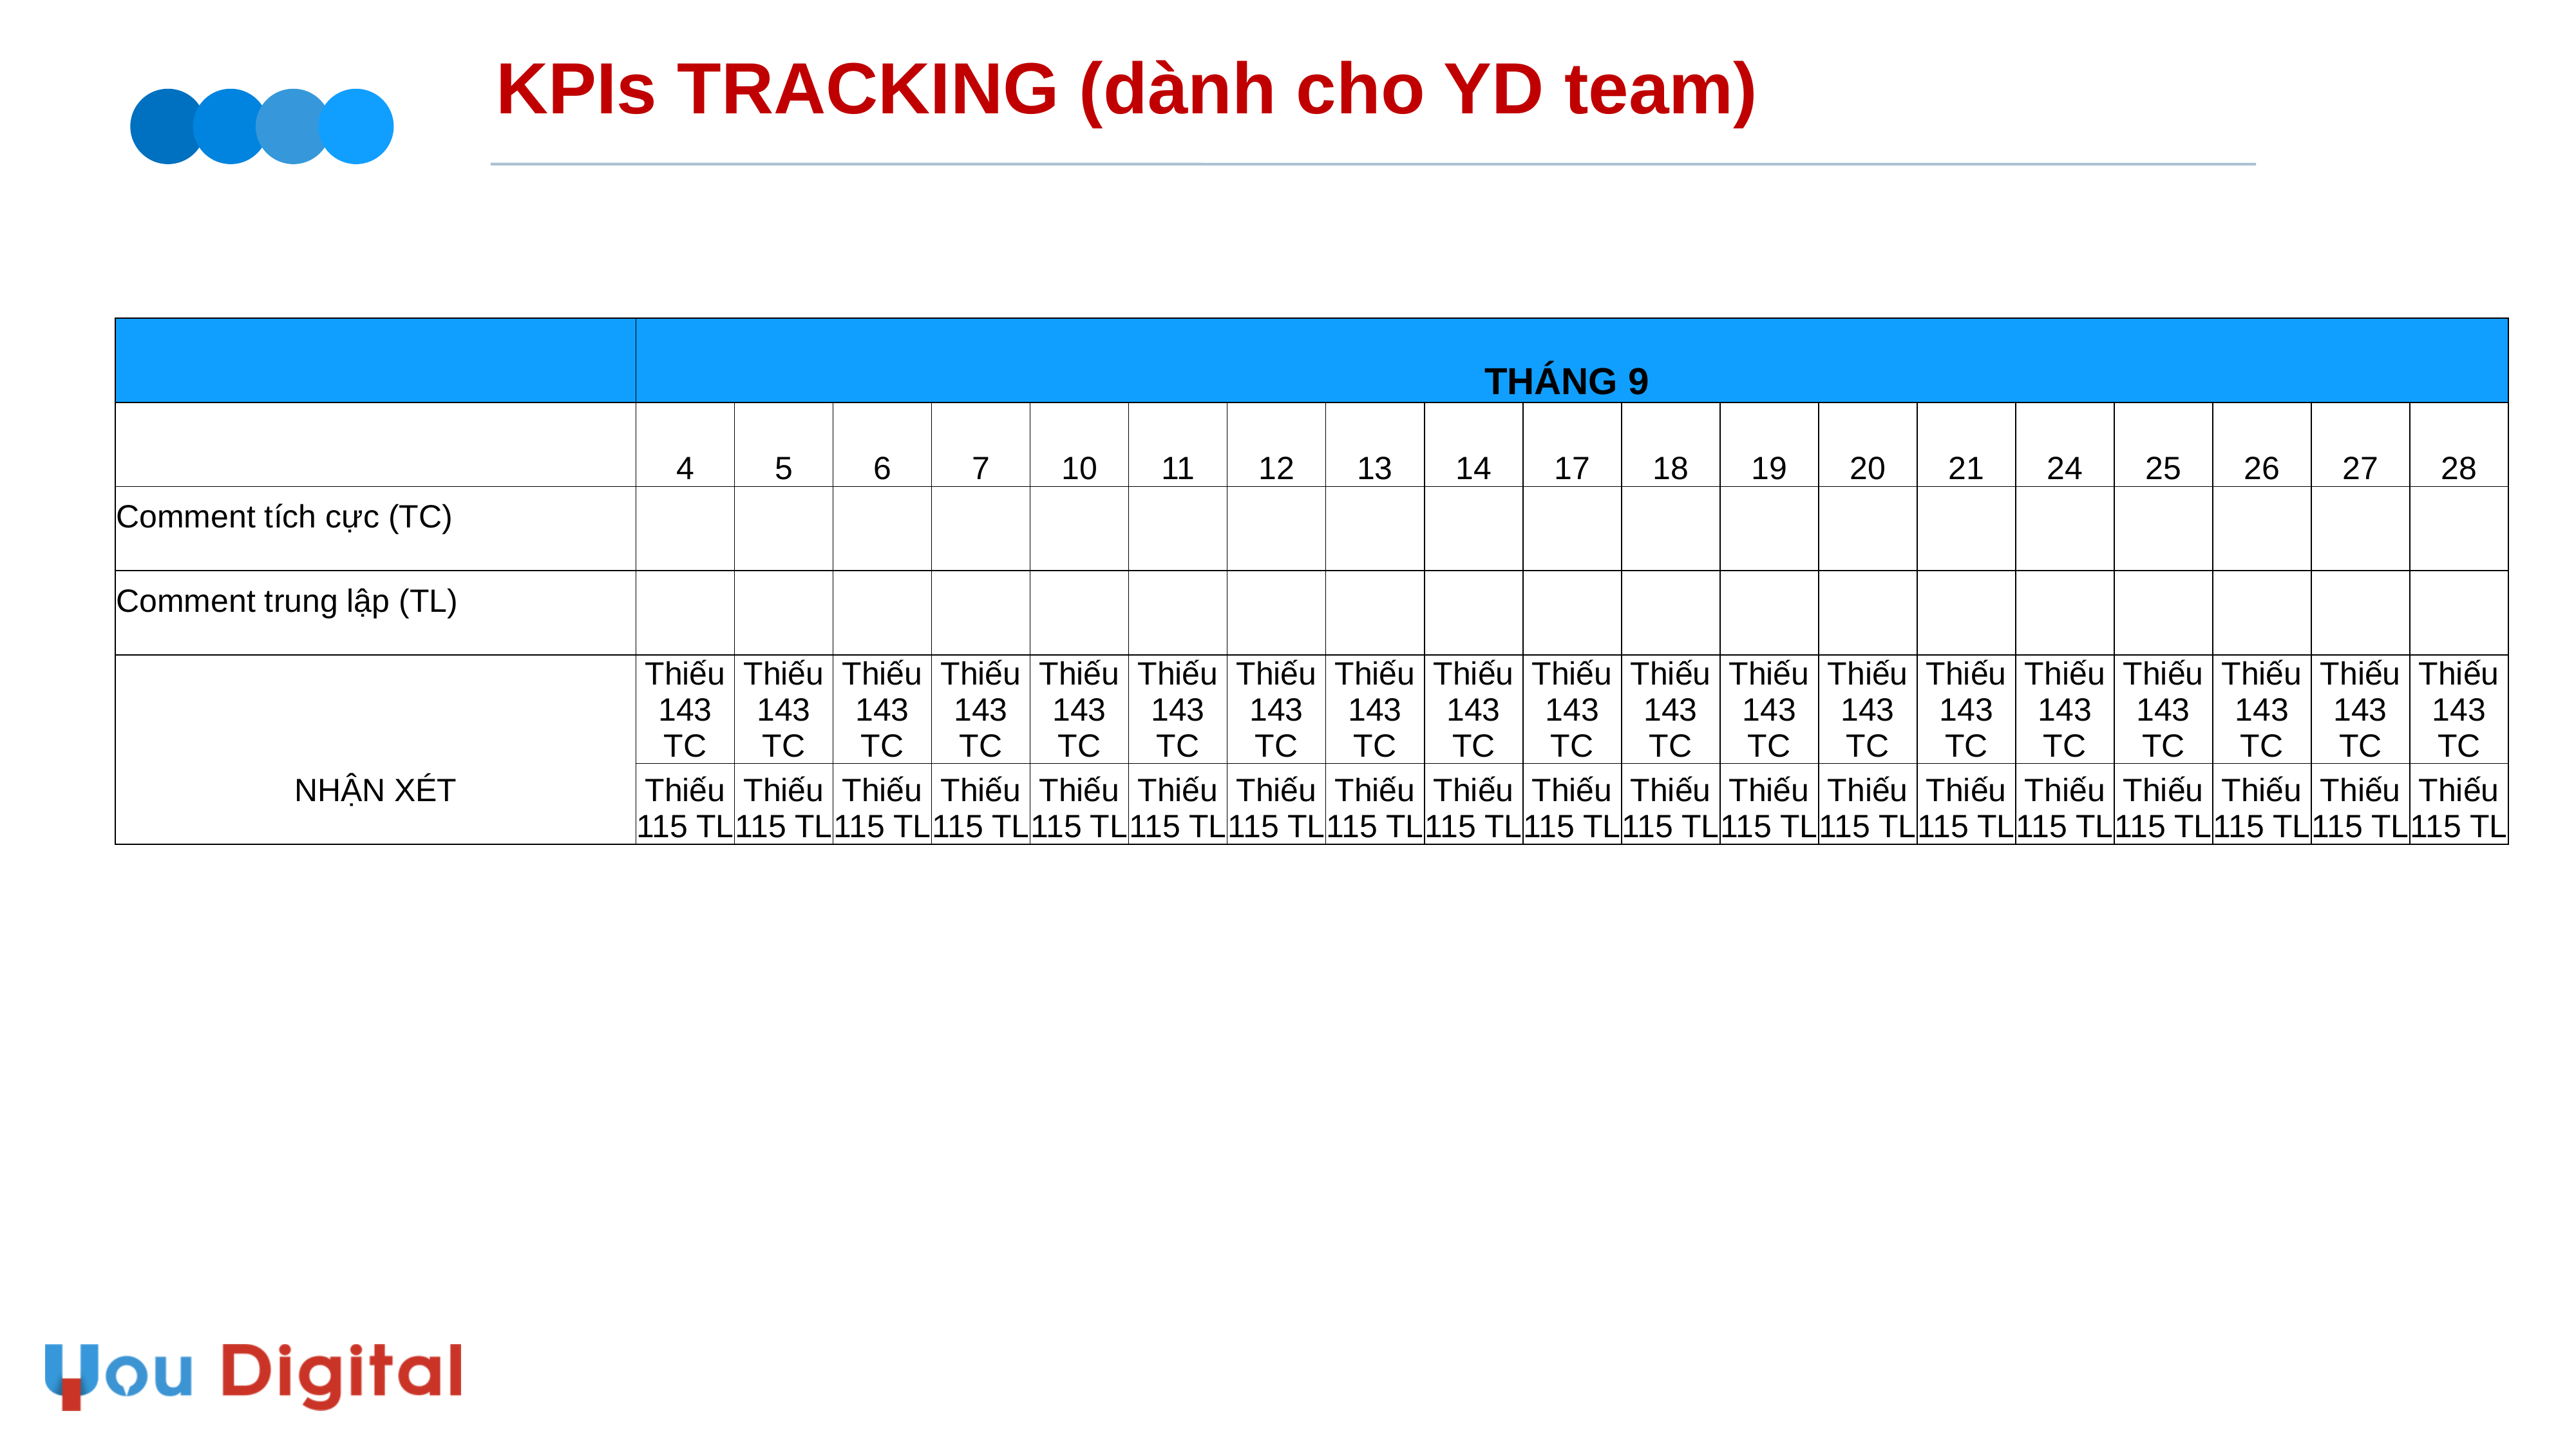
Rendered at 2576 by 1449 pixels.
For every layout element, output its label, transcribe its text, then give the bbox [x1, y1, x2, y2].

table_cell [1819, 487, 1917, 570]
table_cell Thiếu 143 TC [636, 656, 734, 763]
table_cell Thiếu 115 TL [1326, 764, 1424, 844]
table_cell Thiếu 115 TL [1622, 764, 1719, 844]
table_cell Thiếu 143 TC [1918, 656, 2015, 763]
table_cell Thiếu 143 TC [1524, 656, 1621, 763]
table_cell Thiếu 115 TL [1819, 764, 1917, 844]
table_cell Thiếu 115 TL [636, 764, 734, 844]
table_cell [1030, 571, 1128, 654]
table_cell 19 [1721, 403, 1818, 486]
table_cell [1819, 571, 1917, 654]
table_cell [1622, 571, 1719, 654]
table_cell Thiếu 143 TC [1721, 656, 1818, 763]
table_cell [1622, 487, 1719, 570]
table_cell [1425, 571, 1522, 654]
table_cell 4 [636, 403, 734, 486]
table_cell [2410, 571, 2508, 654]
table_cell Thiếu 143 TC [2115, 656, 2212, 763]
table_cell Thiếu 115 TL [735, 764, 833, 844]
table_cell [2115, 571, 2212, 654]
table_cell [2312, 487, 2409, 570]
table_cell Thiếu 115 TL [1030, 764, 1128, 844]
table_cell Thiếu 115 TL [2213, 764, 2311, 844]
table_cell [833, 571, 931, 654]
table_cell [1425, 487, 1522, 570]
table_cell [1227, 571, 1325, 654]
table_cell 13 [1326, 403, 1424, 486]
table_cell [1721, 571, 1818, 654]
table_cell 14 [1425, 403, 1522, 486]
table_cell [2115, 487, 2212, 570]
table_cell Thiếu 115 TL [1524, 764, 1621, 844]
table_cell [1918, 487, 2015, 570]
table_header [116, 319, 636, 402]
table_cell 17 [1524, 403, 1621, 486]
table_cell [932, 571, 1030, 654]
table_cell 20 [1819, 403, 1917, 486]
table_cell [2312, 571, 2409, 654]
table_cell [2213, 571, 2311, 654]
table_cell [1721, 487, 1818, 570]
table_cell Thiếu 115 TL [1918, 764, 2015, 844]
table_cell Thiếu 143 TC [1819, 656, 1917, 763]
table_cell Thiếu 115 TL [2016, 764, 2114, 844]
table_cell [1326, 487, 1424, 570]
table_cell Thiếu 143 TC [1030, 656, 1128, 763]
picture [45, 1344, 461, 1411]
table_cell Thiếu 115 TL [1129, 764, 1227, 844]
table_cell Thiếu 143 TC [1622, 656, 1719, 763]
table_cell 7 [932, 403, 1030, 486]
table_cell Thiếu 115 TL [2115, 764, 2212, 844]
table_cell [1129, 487, 1227, 570]
table_cell Comment trung lập (TL) [116, 571, 636, 654]
table_cell 27 [2312, 403, 2409, 486]
table_cell [735, 571, 833, 654]
table_cell [1326, 571, 1424, 654]
table_cell Thiếu 143 TC [735, 656, 833, 763]
table_cell Thiếu 143 TC [1425, 656, 1522, 763]
table_cell Thiếu 143 TC [2312, 656, 2409, 763]
table_cell [932, 487, 1030, 570]
title KPIs TRACKING (dành cho YD team) [490, 35, 2436, 156]
table_cell 26 [2213, 403, 2311, 486]
table_cell Thiếu 115 TL [2312, 764, 2409, 844]
table_cell 25 [2115, 403, 2212, 486]
table_cell [636, 571, 734, 654]
table_cell NHẬN XÉT [116, 656, 636, 844]
table_cell 18 [1622, 403, 1719, 486]
table_cell Thiếu 115 TL [1721, 764, 1818, 844]
table_cell [1227, 487, 1325, 570]
table_cell [1524, 571, 1621, 654]
table_cell [636, 487, 734, 570]
table_cell [1030, 487, 1128, 570]
table_cell Thiếu 143 TC [2213, 656, 2311, 763]
table_cell Thiếu 143 TC [1326, 656, 1424, 763]
table_cell [2016, 571, 2114, 654]
table_cell Thiếu 143 TC [2016, 656, 2114, 763]
table_cell 12 [1227, 403, 1325, 486]
table_cell Thiếu 115 TL [833, 764, 931, 844]
table_cell 10 [1030, 403, 1128, 486]
table_cell 28 [2410, 403, 2508, 486]
table_cell Thiếu 115 TL [1425, 764, 1522, 844]
table_cell Thiếu 143 TC [1227, 656, 1325, 763]
table_cell [1524, 487, 1621, 570]
table_cell [2016, 487, 2114, 570]
table_cell 11 [1129, 403, 1227, 486]
table_cell [1918, 571, 2015, 654]
table_cell 21 [1918, 403, 2015, 486]
table_cell 5 [735, 403, 833, 486]
table_cell Thiếu 143 TC [2410, 656, 2508, 763]
table_cell Thiếu 115 TL [932, 764, 1030, 844]
table_cell Thiếu 143 TC [1129, 656, 1227, 763]
table_cell 6 [833, 403, 931, 486]
table_cell Comment tích cực (TC) [116, 487, 636, 570]
table_cell Thiếu 115 TL [1227, 764, 1325, 844]
table_cell [116, 403, 636, 486]
table_cell [1129, 571, 1227, 654]
table_header THÁNG 9 [636, 319, 2508, 402]
table_cell [2410, 487, 2508, 570]
table_cell Thiếu 143 TC [932, 656, 1030, 763]
table_cell [833, 487, 931, 570]
table_cell Thiếu 143 TC [833, 656, 931, 763]
table_cell [2213, 487, 2311, 570]
table_cell 24 [2016, 403, 2114, 486]
table_cell [735, 487, 833, 570]
table_cell Thiếu 115 TL [2410, 764, 2508, 844]
